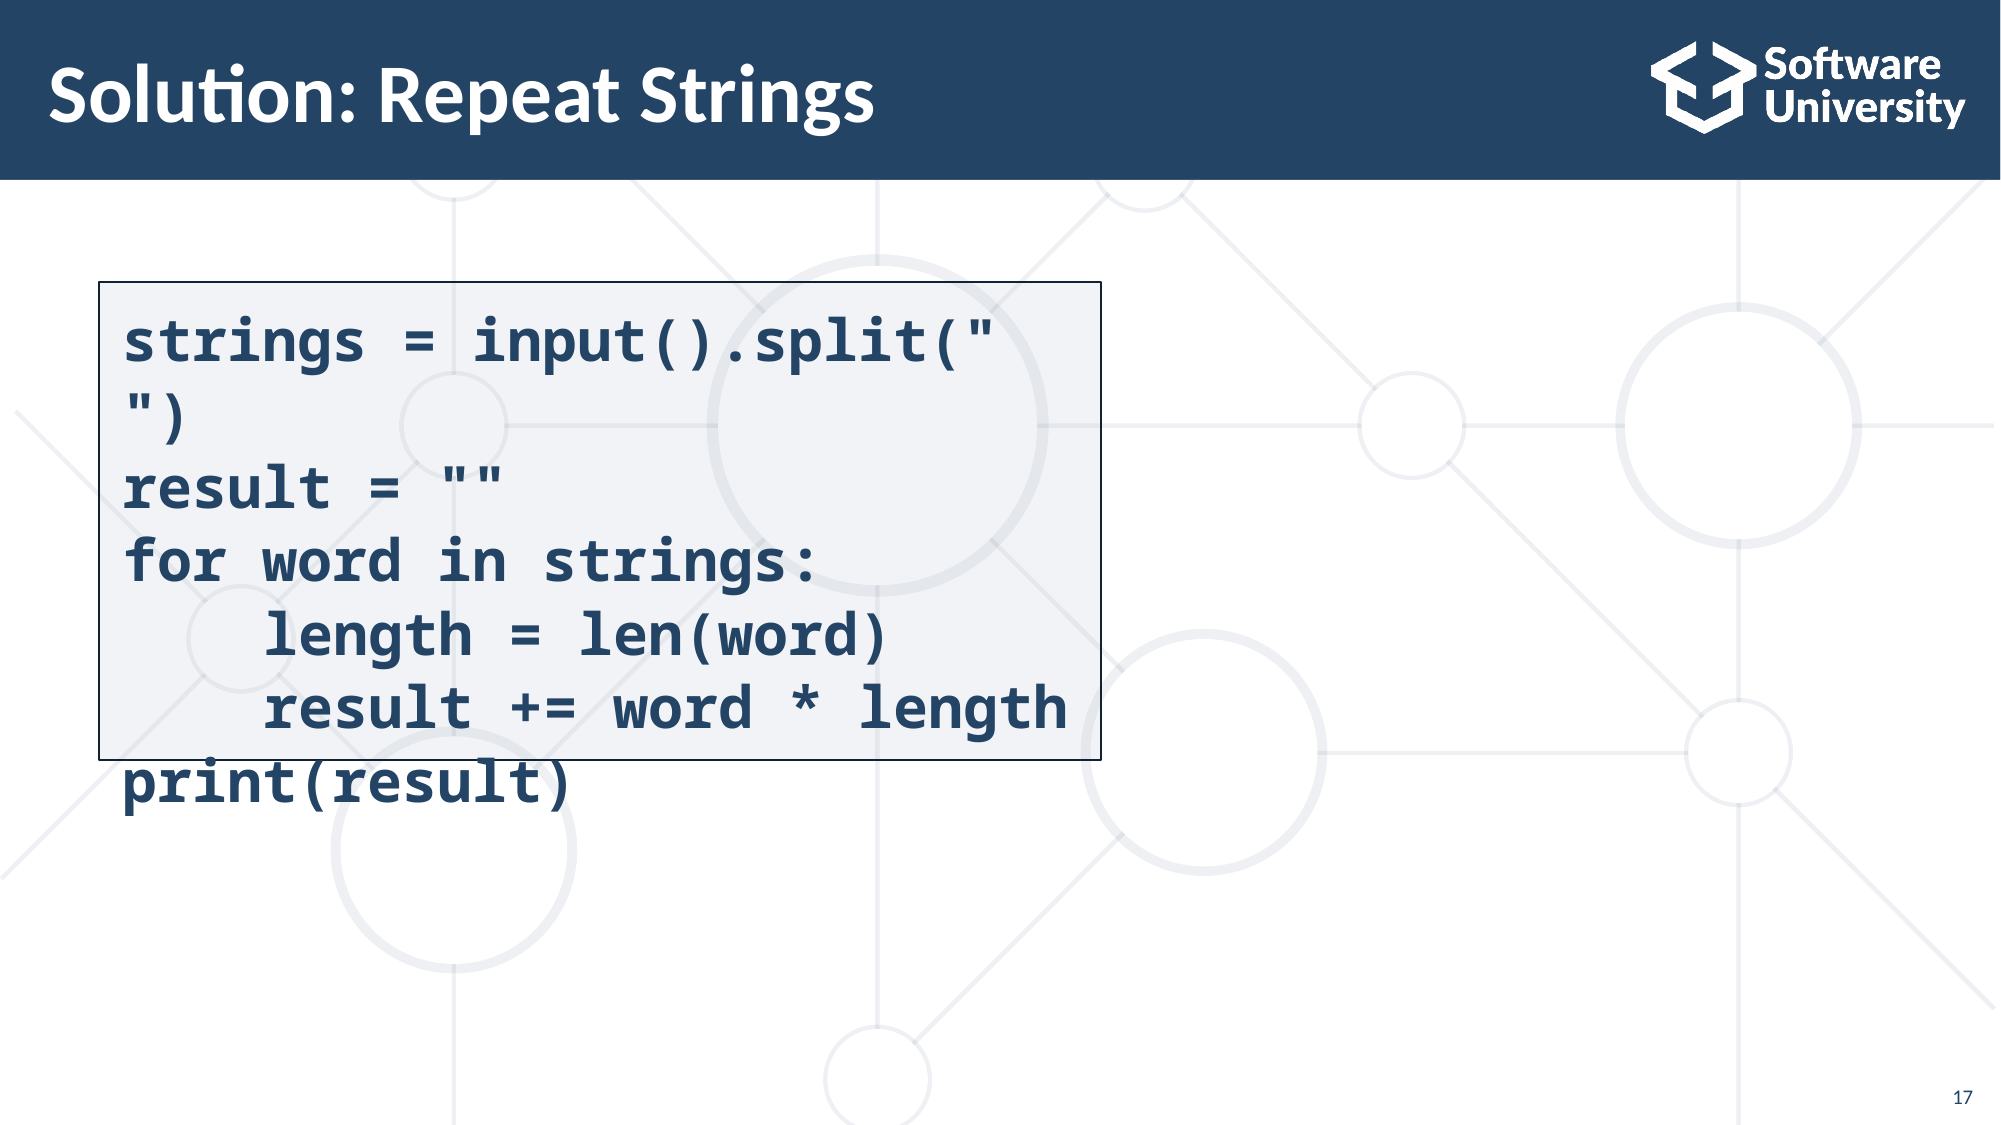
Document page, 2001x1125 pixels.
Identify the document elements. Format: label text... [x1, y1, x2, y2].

title Solution: Repeat Strings [31, 16, 1625, 162]
text_box 17 [1927, 1067, 1989, 1117]
list strings = input().split(" ") result = "" for word in strings: length = len(word) result += word * length print(result) [98, 281, 1102, 761]
picture [1651, 41, 1966, 134]
